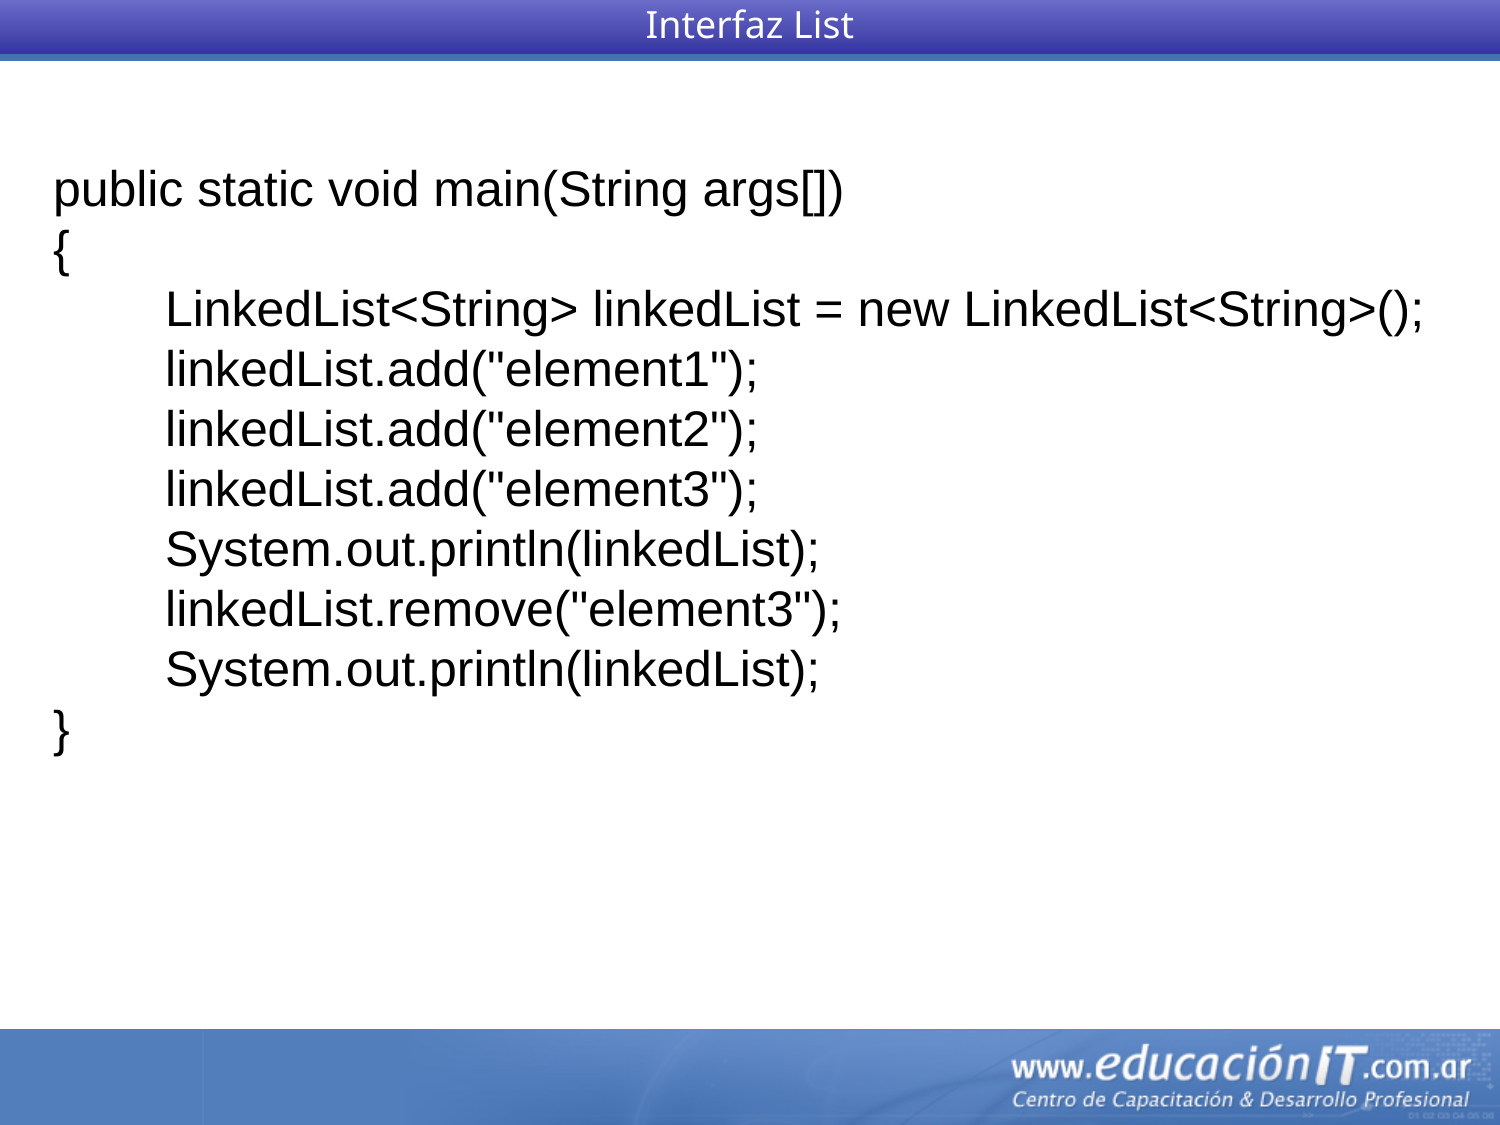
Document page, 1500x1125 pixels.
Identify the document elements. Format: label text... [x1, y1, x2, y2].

picture [0, 54, 1500, 61]
text_box public static void main(String args[]) { LinkedList<String> linkedList = new LinkedList<String>(); linkedList.add("element1"); linkedList.add("element2"); linkedList.add("element3"); System.out.println(linkedList); linkedList.remove("element3"); System.out.println(linkedList); } [38, 148, 1462, 764]
text_box Interfaz List [0, 0, 1500, 54]
picture [0, 1029, 1500, 1125]
